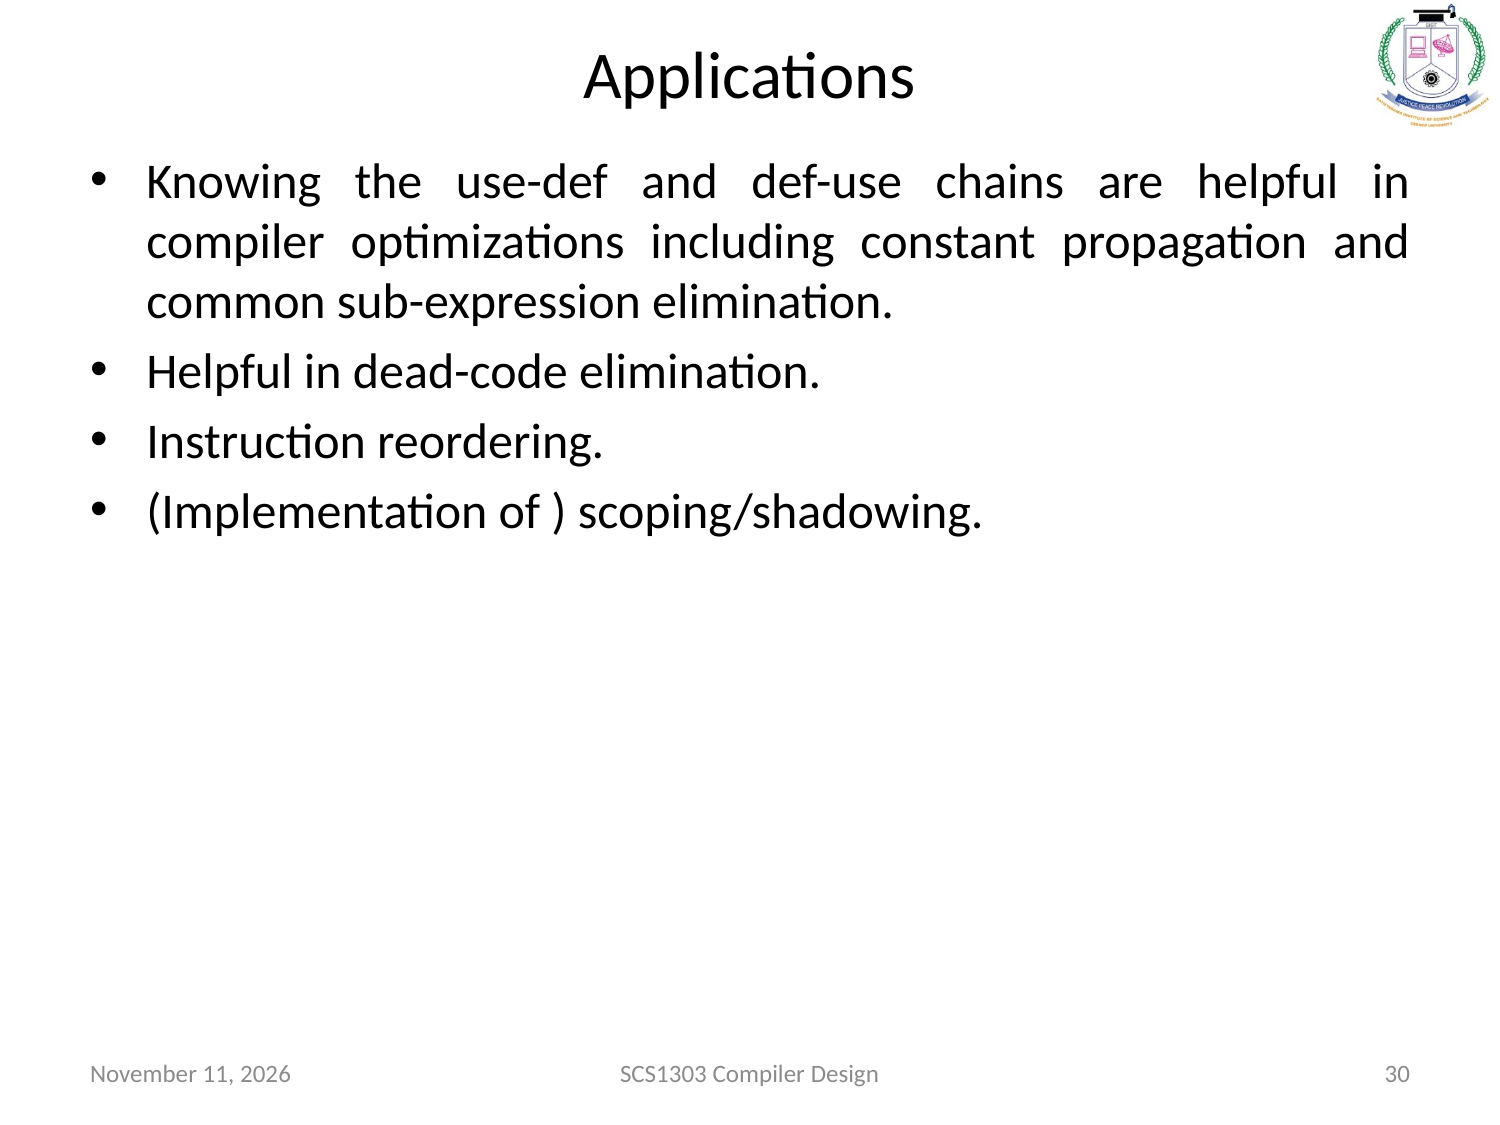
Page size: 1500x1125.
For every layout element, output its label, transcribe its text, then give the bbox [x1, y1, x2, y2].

list Knowing the use-def and def-use chains are helpful in compiler optimizations including constant propagation and common sub-expression elimination. Helpful in dead-code elimination. Instruction reordering. (Implementation of ) scoping/shadowing. [75, 140, 1425, 1005]
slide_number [75, 1042, 425, 1103]
title Applications [75, 23, 1425, 119]
slide_number 30 [1074, 1042, 1425, 1103]
footer SCS1303 Compiler Design [512, 1042, 988, 1103]
picture [1361, 0, 1500, 129]
